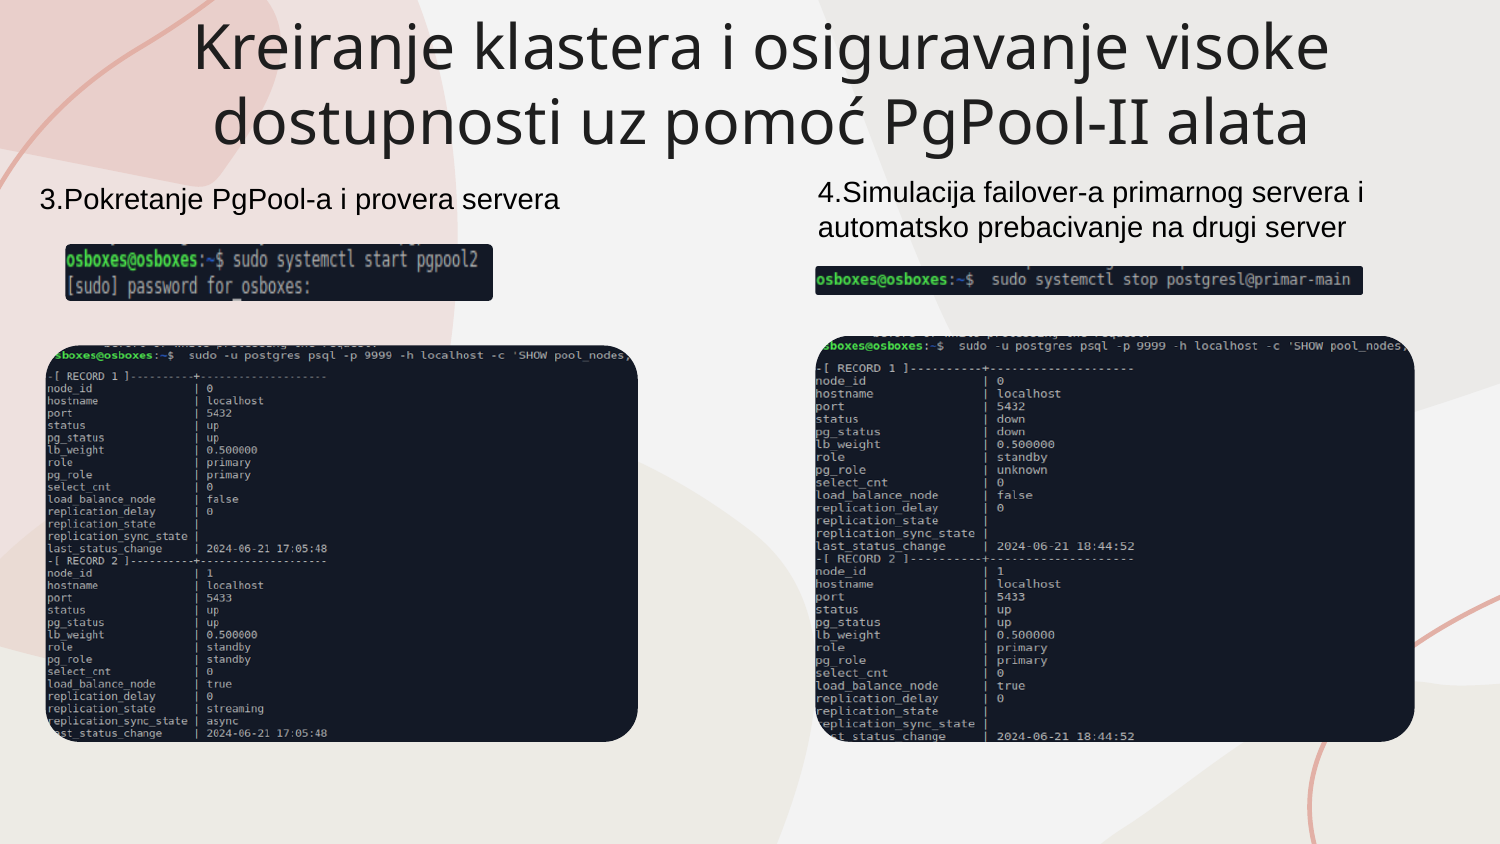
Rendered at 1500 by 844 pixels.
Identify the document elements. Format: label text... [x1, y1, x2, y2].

picture [45, 345, 639, 743]
picture [65, 243, 494, 302]
text_box 4.Simulacija failover-a primarnog servera i automatsko prebacivanje na drugi server [803, 165, 1455, 251]
picture [815, 265, 1364, 296]
picture [815, 335, 1415, 743]
title Kreiranje klastera i osiguravanje visoke dostupnosti uz pomoć PgPool-II alata [24, 12, 1500, 152]
text_box 3.Pokretanje PgPool-a i provera servera [24, 172, 576, 223]
